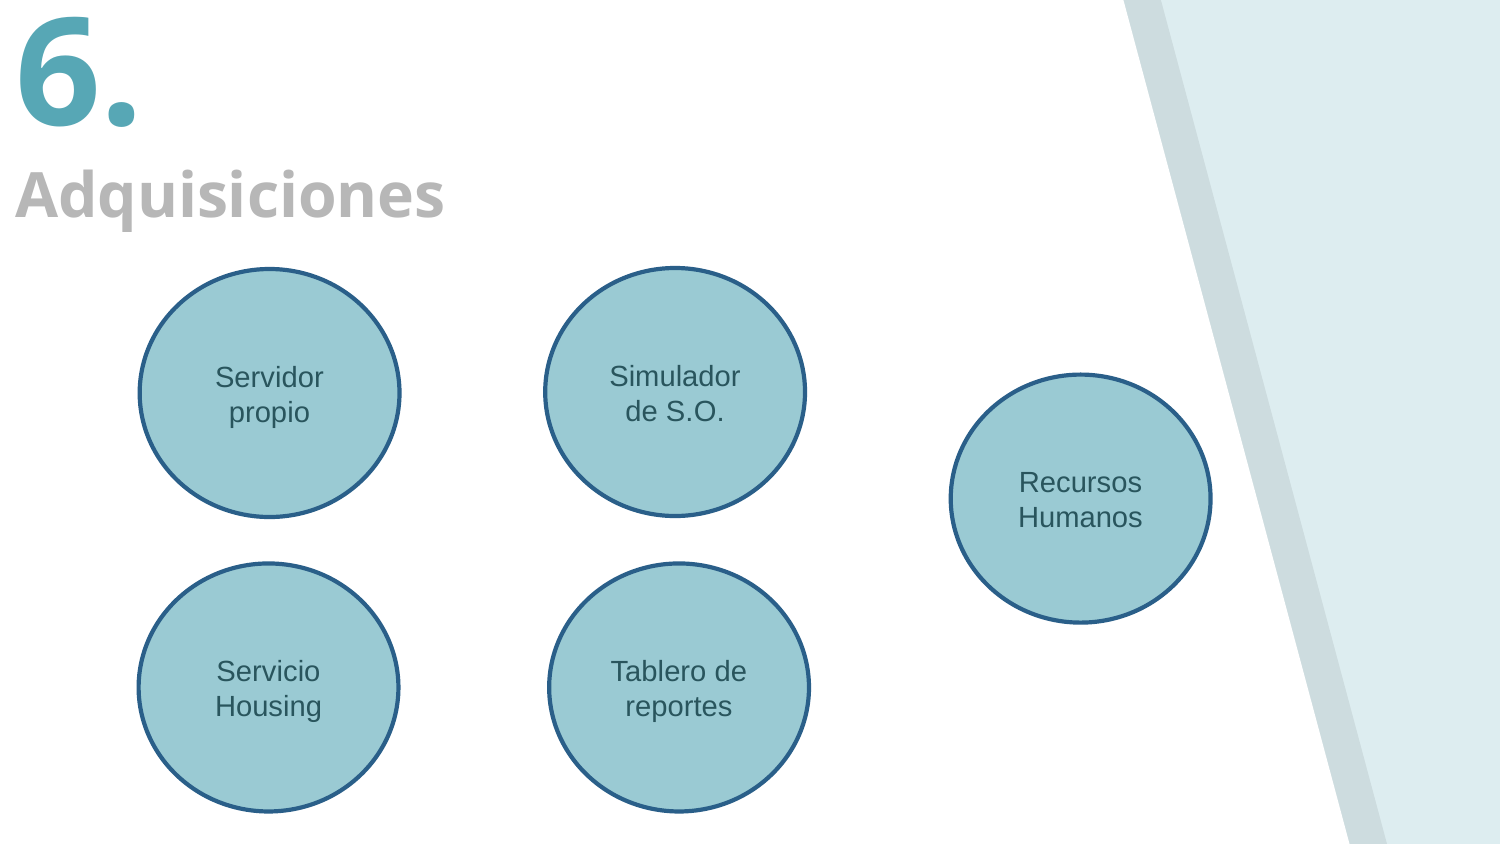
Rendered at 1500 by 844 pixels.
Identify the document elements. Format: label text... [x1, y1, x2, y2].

title 6. Adquisiciones [0, 0, 1126, 246]
text_box Servidor propio [137, 266, 402, 520]
text_box Simulador de S.O. [543, 265, 808, 519]
text_box Servicio Housing [136, 561, 401, 814]
text_box Recursos Humanos [948, 372, 1213, 625]
text_box Tablero de reportes [547, 561, 812, 814]
